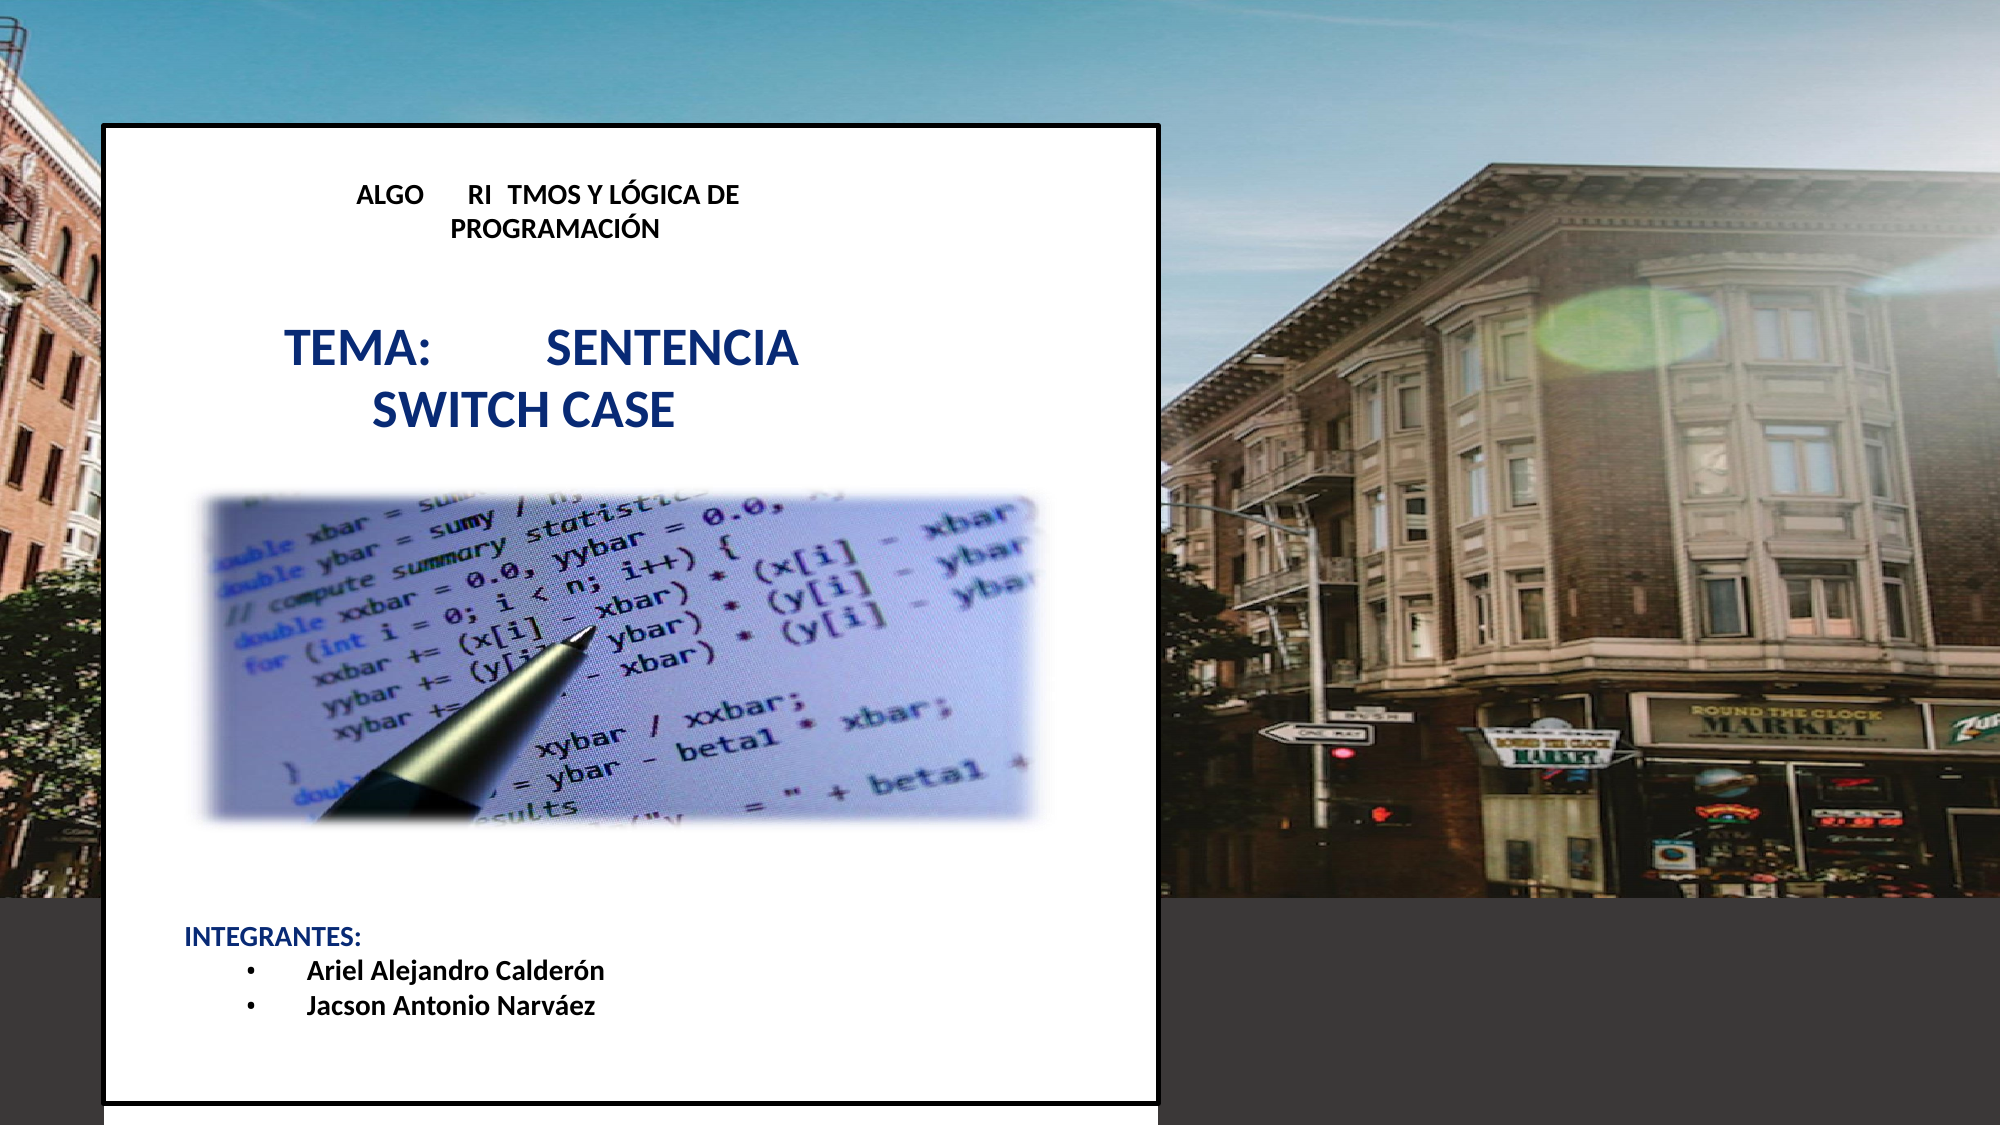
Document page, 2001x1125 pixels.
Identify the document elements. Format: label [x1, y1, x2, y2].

text_box [0, 0, 2000, 1125]
